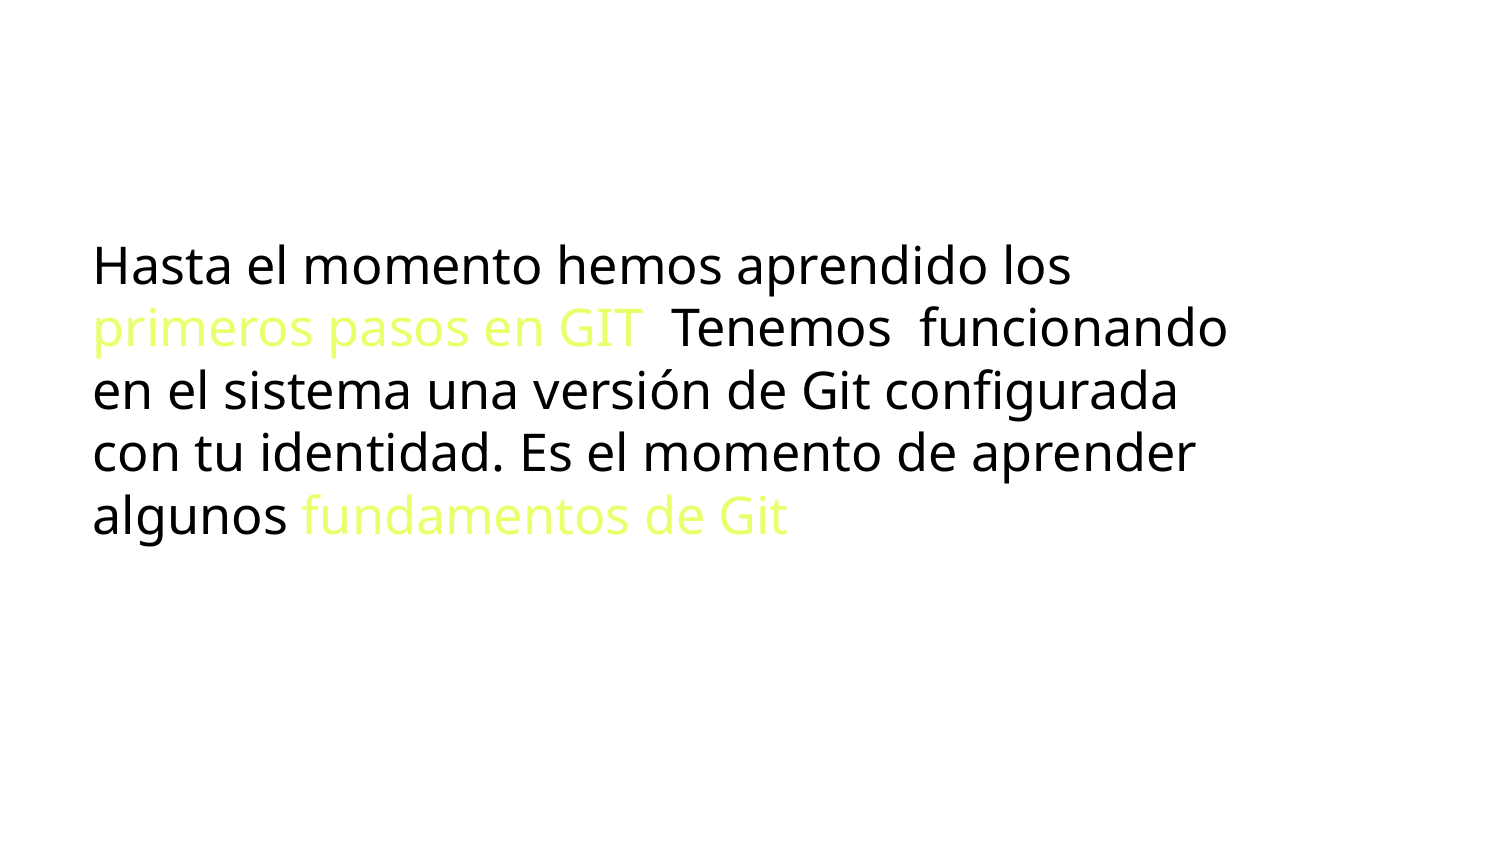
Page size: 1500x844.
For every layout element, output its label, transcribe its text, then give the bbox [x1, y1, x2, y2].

text_box Hasta el momento hemos aprendido los primeros pasos en GIT. Tenemos funcionando en el sistema una versión de Git configurada con tu identidad. Es el momento de aprender algunos fundamentos de Git. [77, 217, 1254, 560]
